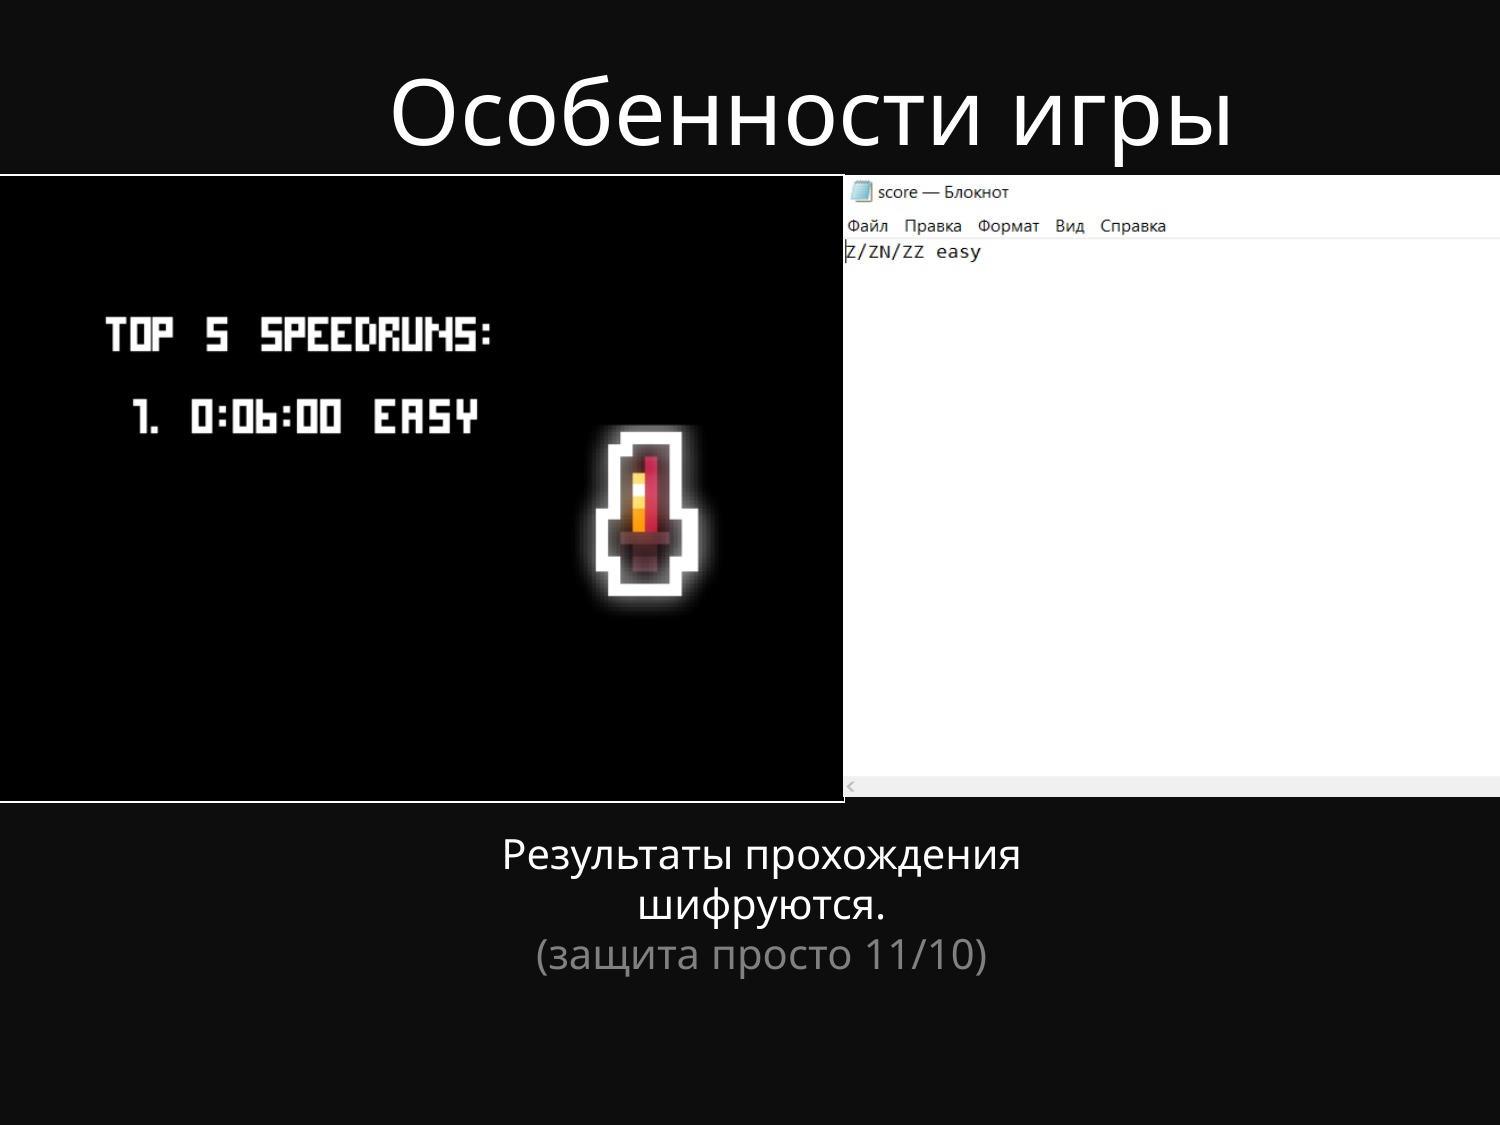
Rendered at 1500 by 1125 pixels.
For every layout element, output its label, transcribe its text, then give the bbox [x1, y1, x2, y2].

picture [0, 175, 1500, 802]
text_box Особенности игры [373, 46, 1252, 172]
text_box Результаты прохождения шифруются. (защита просто 11/10) [363, 820, 1161, 986]
